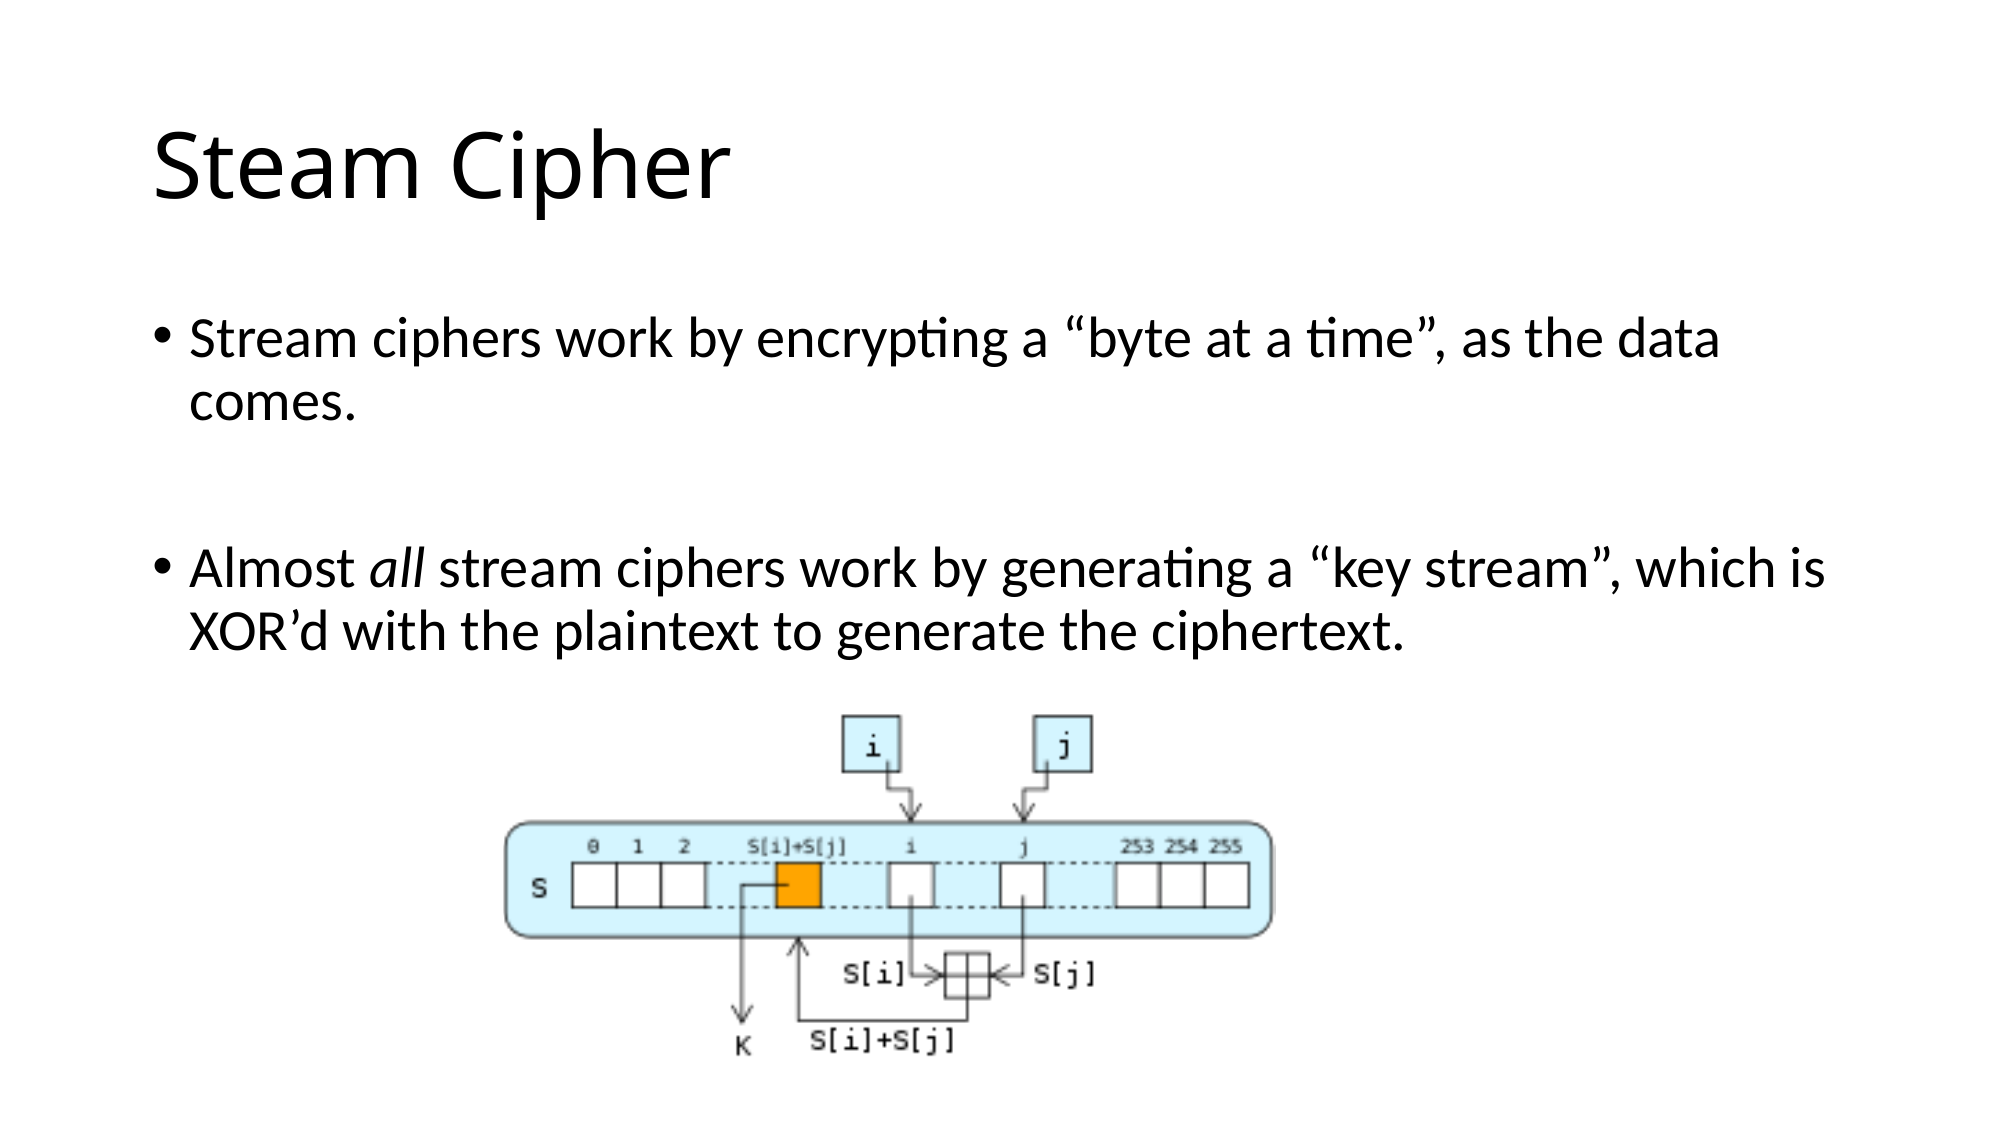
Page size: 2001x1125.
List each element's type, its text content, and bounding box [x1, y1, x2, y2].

list Stream ciphers work by encrypting a “byte at a time”, as the data comes. Almost all stream ciphers work by generating a “key stream”, which is XOR’d with the plaintext to generate the ciphertext. [137, 299, 1863, 714]
picture [503, 713, 1276, 1059]
title Steam Cipher [137, 59, 1863, 278]
